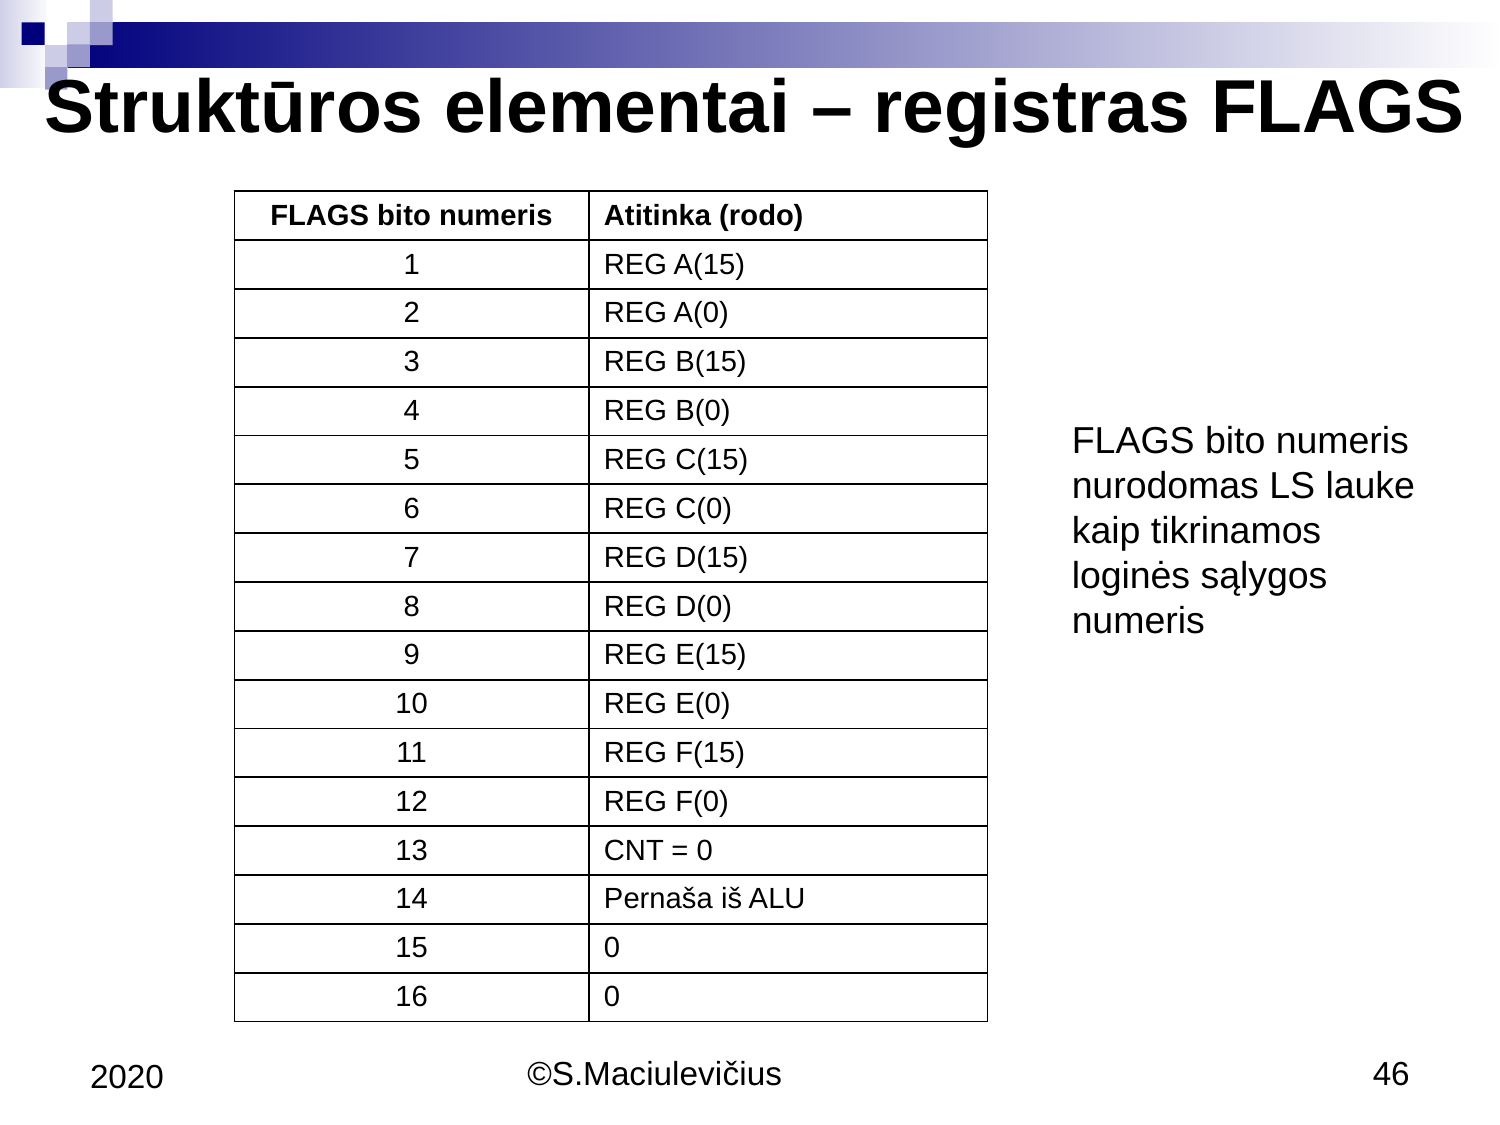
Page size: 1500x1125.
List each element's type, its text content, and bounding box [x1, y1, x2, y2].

table_cell 9 [235, 632, 588, 679]
table_cell 2 [235, 290, 588, 337]
table_cell REG B(0) [590, 388, 987, 435]
table_cell REG A(0) [590, 290, 987, 337]
footer ©S.Maciulevičius [512, 1024, 988, 1101]
table_cell REG B(15) [590, 339, 987, 386]
table_cell 4 [235, 388, 588, 435]
text_box FLAGS bito numeris nurodomas LS lauke kaip tikrinamos loginės sąlygos numeris [1057, 408, 1447, 649]
table_cell 0 [590, 925, 987, 972]
table_cell 12 [235, 778, 588, 825]
table_cell 6 [235, 485, 588, 532]
table_cell 1 [235, 241, 588, 288]
table_cell 3 [235, 339, 588, 386]
table_cell REG C(15) [590, 436, 987, 483]
table_header FLAGS bito numeris [235, 192, 588, 239]
table_cell 11 [235, 729, 588, 776]
table_cell 8 [235, 583, 588, 630]
table_cell REG D(15) [590, 534, 987, 581]
slide_number 2020 [74, 1024, 426, 1103]
table_cell 14 [235, 876, 588, 923]
table_cell REG F(15) [590, 729, 987, 776]
table_cell REG E(15) [590, 632, 987, 679]
table_cell 0 [590, 974, 987, 1021]
table_cell REG F(0) [590, 778, 987, 825]
table_cell 16 [235, 974, 588, 1021]
table_cell REG D(0) [590, 583, 987, 630]
table_cell 7 [235, 534, 588, 581]
table_cell 5 [235, 436, 588, 483]
title Struktūros elementai – registras FLAGS [29, 86, 1488, 208]
table_cell 13 [235, 827, 588, 874]
table_cell Pernaša iš ALU [590, 876, 987, 923]
table_cell REG A(15) [590, 241, 987, 288]
table_cell REG C(0) [590, 485, 987, 532]
table_cell REG E(0) [590, 681, 987, 728]
table_cell CNT = 0 [590, 827, 987, 874]
table_cell 10 [235, 681, 588, 728]
table_header Atitinka (rodo) [590, 192, 987, 239]
table_cell 15 [235, 925, 588, 972]
slide_number 46 [1074, 1024, 1426, 1101]
